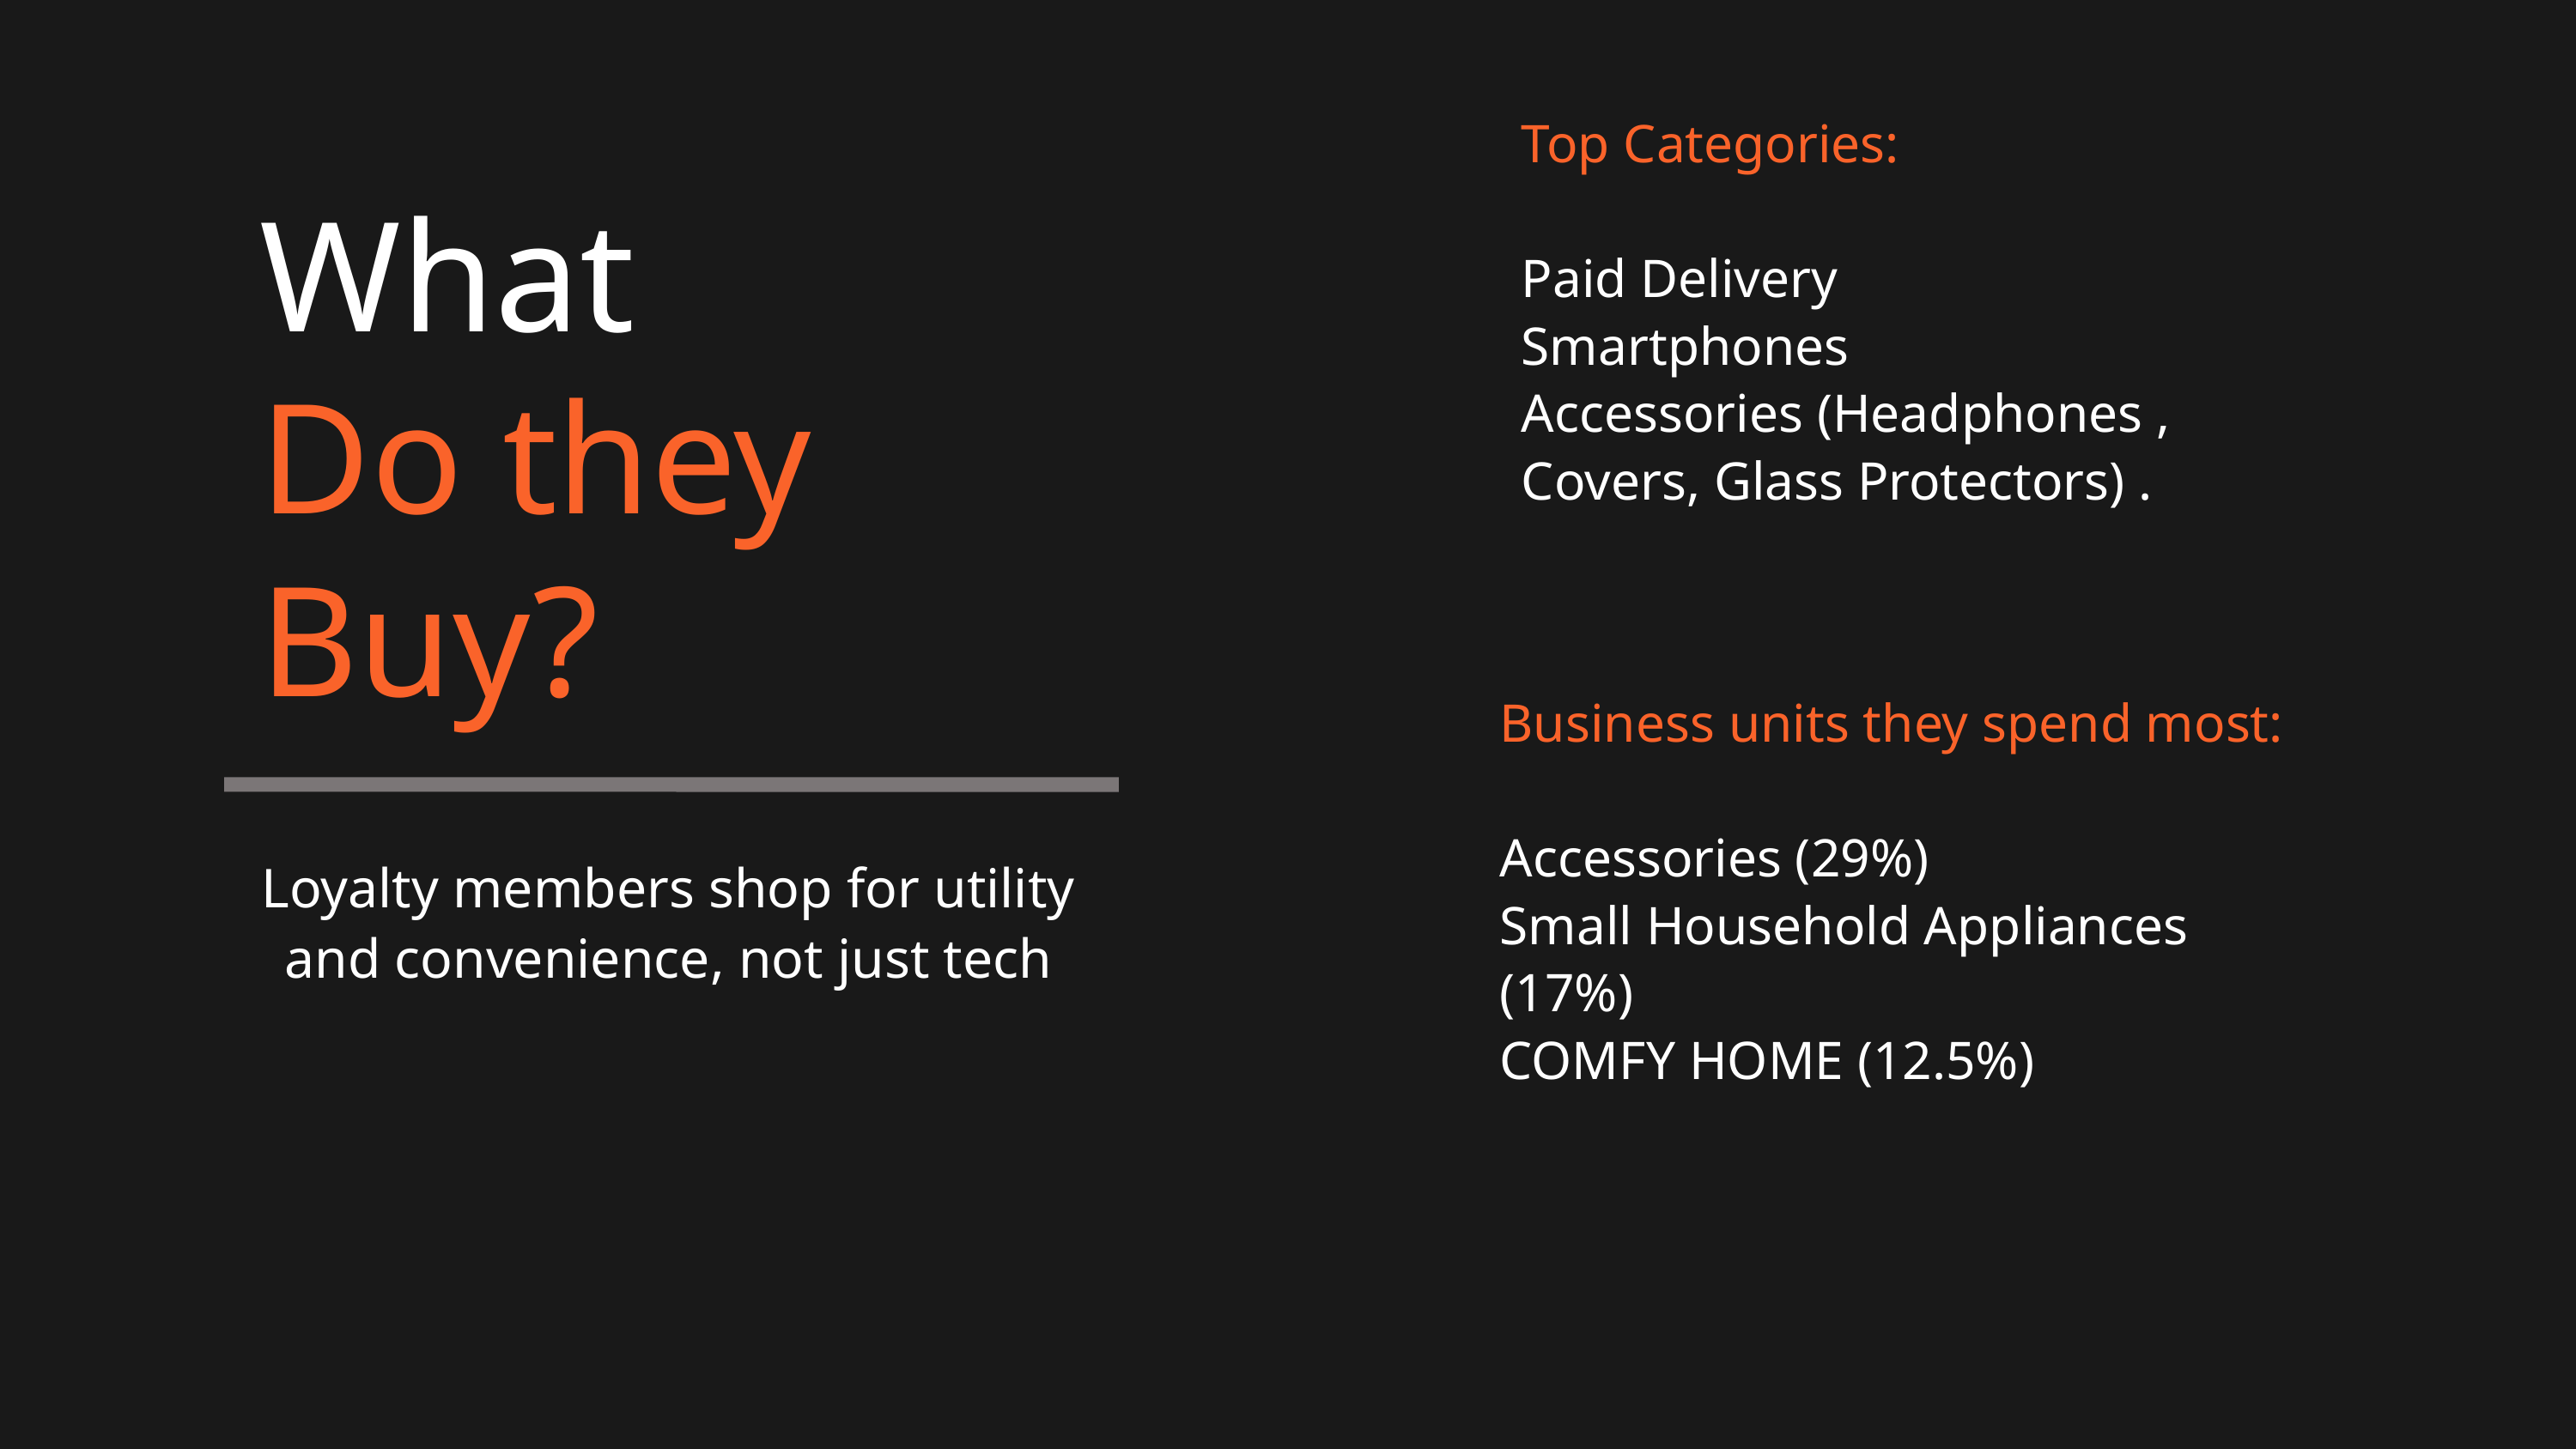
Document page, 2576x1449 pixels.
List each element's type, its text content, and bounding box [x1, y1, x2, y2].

text_box Loyalty members shop for utility and convenience, not just tech [221, 849, 1116, 989]
text_box Top Categories: Paid Delivery Smartphones Accessories (Headphones , Covers, Glass Protectors) . [1521, 106, 2339, 579]
text_box What Do they Buy? [259, 179, 1078, 727]
text_box Business units they spend most: Accessories (29%) Small Household Appliances (17%) COMFY HOME (12.5%) [1499, 685, 2318, 1158]
